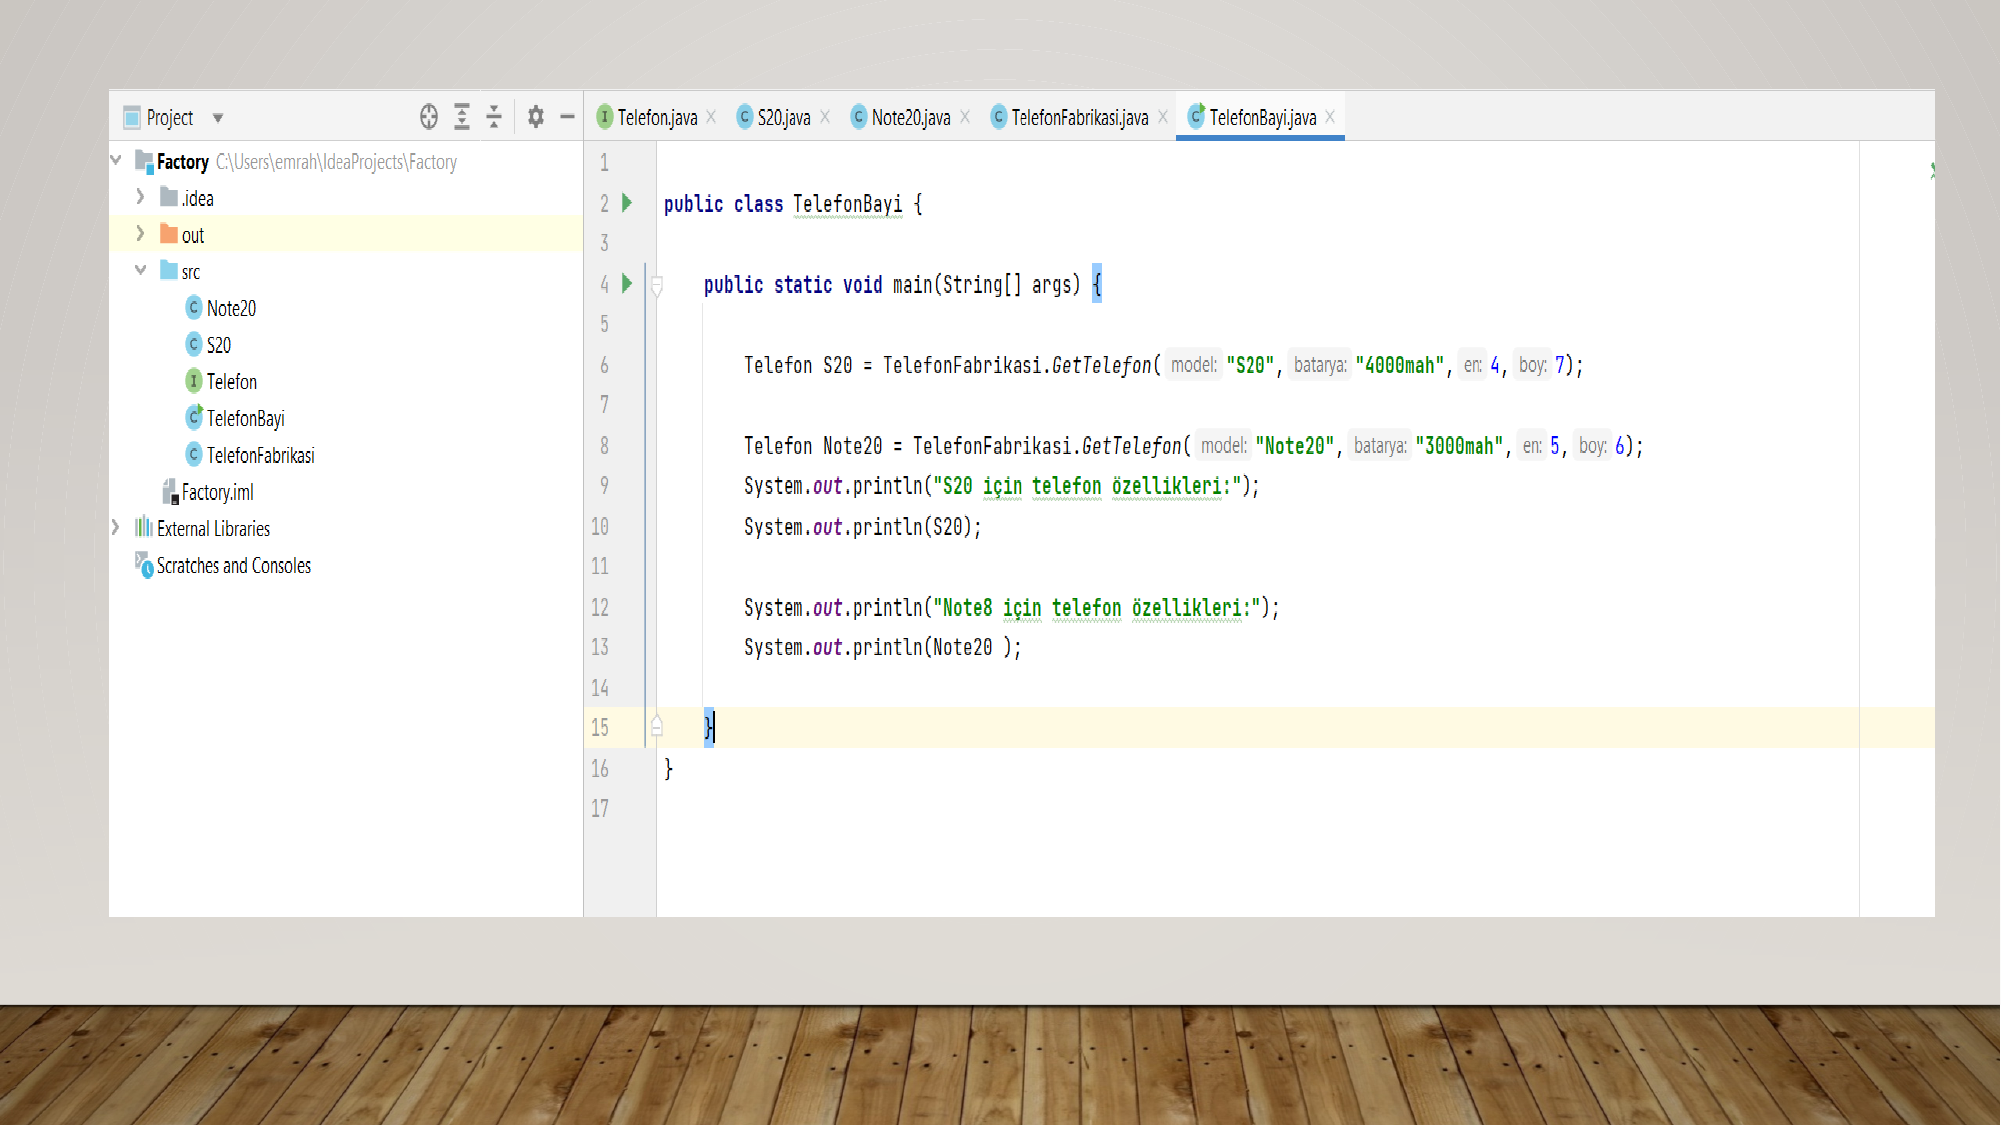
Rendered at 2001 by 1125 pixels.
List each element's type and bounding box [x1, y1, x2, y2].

picture [0, 1005, 2000, 1125]
list [109, 89, 1935, 918]
